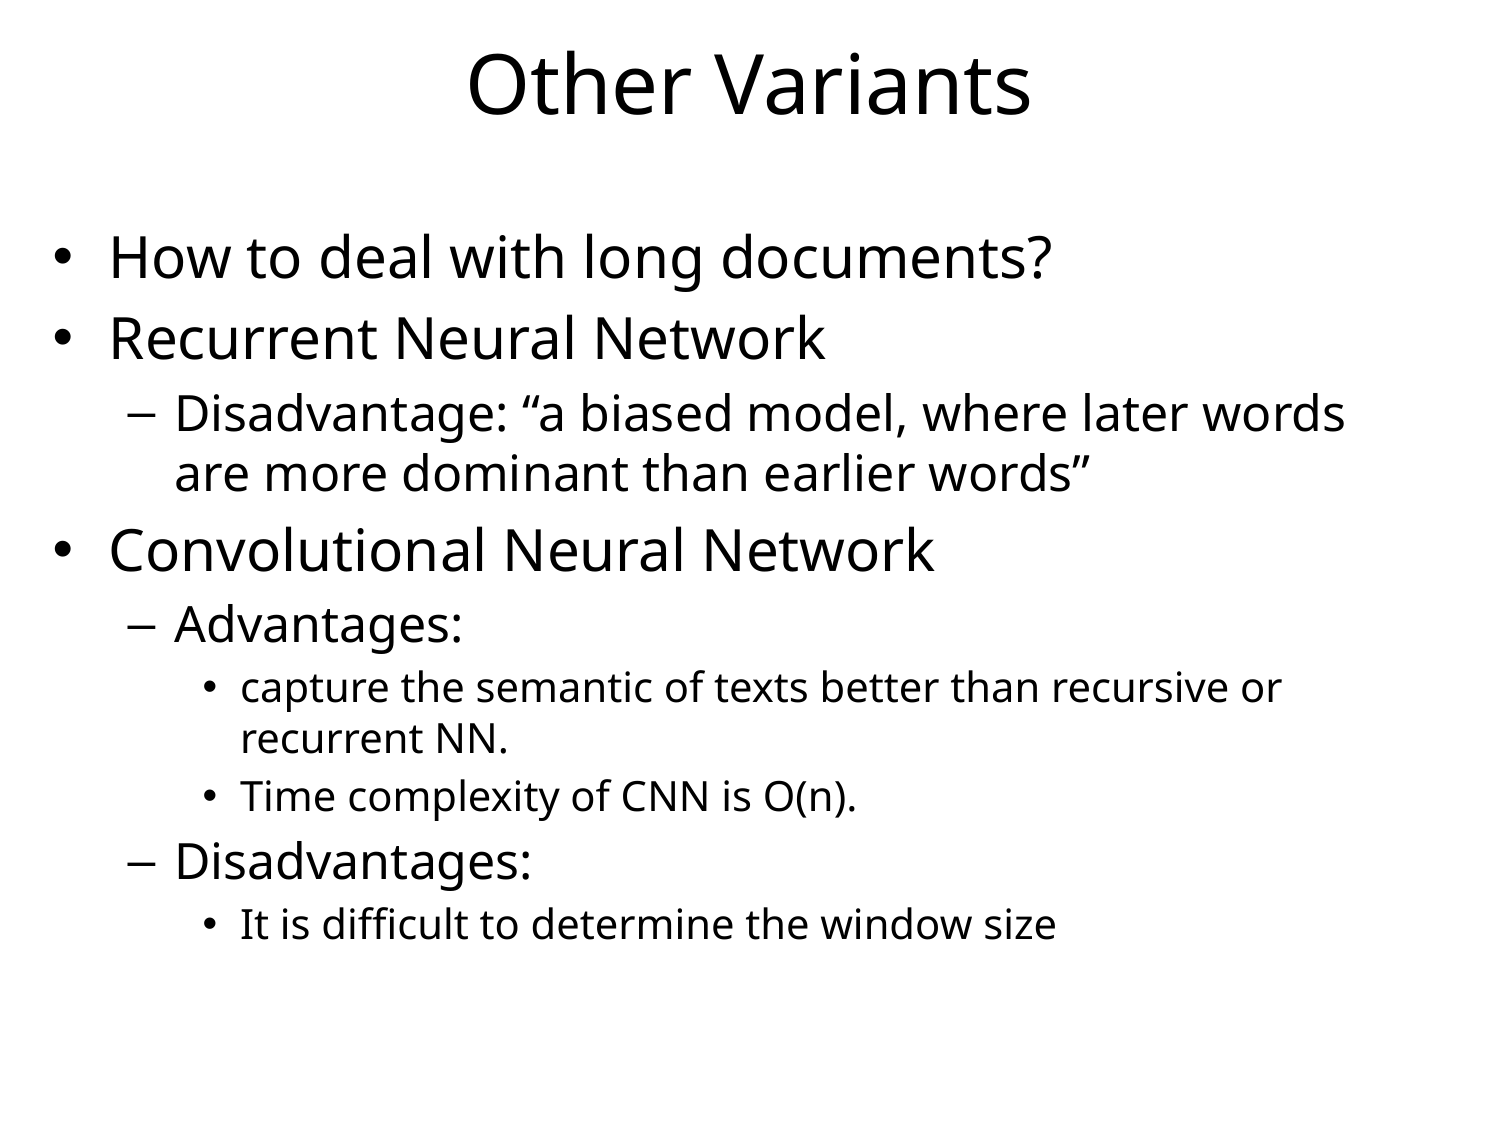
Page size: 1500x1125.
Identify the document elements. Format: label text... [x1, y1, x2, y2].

title Other Variants [0, 0, 1500, 163]
list How to deal with long documents? Recurrent Neural Network Disadvantage: “a biased model, where later words are more dominant than earlier words” Convolutional Neural Network Advantages: capture the semantic of texts better than recursive or recurrent NN. Time complexity of CNN is O(n). Disadvantages: It is difficult to determine the window size [37, 212, 1450, 1088]
